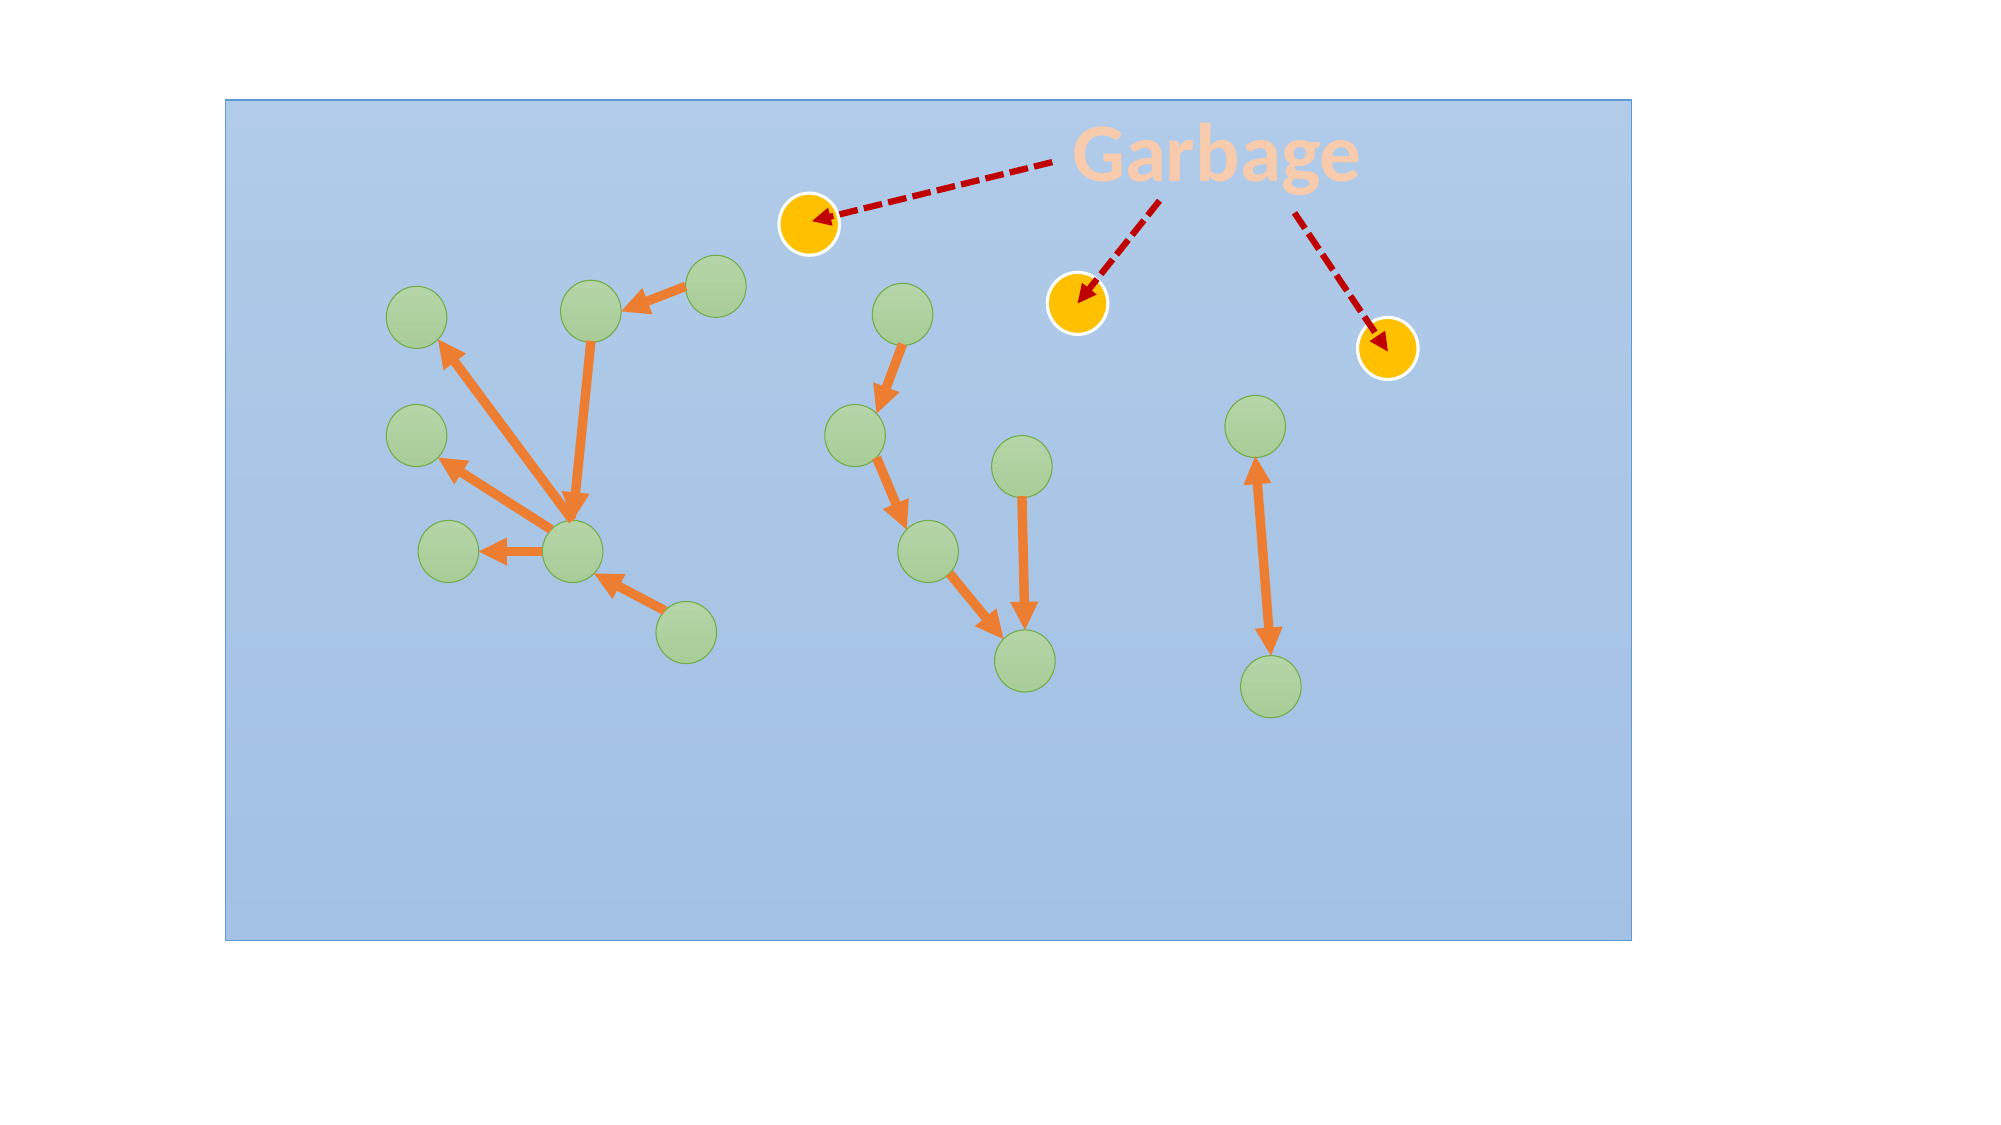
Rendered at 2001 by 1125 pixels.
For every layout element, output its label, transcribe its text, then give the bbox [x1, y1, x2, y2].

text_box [876, 457, 907, 530]
text_box [897, 519, 959, 584]
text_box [1294, 212, 1388, 352]
text_box [994, 629, 1056, 693]
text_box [572, 342, 591, 521]
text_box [812, 162, 1053, 222]
text_box [1356, 315, 1420, 382]
text_box [1045, 270, 1110, 336]
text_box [1077, 200, 1160, 304]
text_box Garbage [1056, 90, 1377, 206]
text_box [1255, 457, 1271, 656]
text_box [594, 573, 665, 611]
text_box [1021, 497, 1025, 630]
text_box [542, 521, 604, 584]
text_box [417, 521, 480, 584]
text_box [824, 403, 886, 468]
text_box [560, 279, 622, 343]
text_box [777, 191, 842, 257]
text_box [1224, 394, 1287, 458]
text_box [621, 286, 686, 312]
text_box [876, 345, 903, 414]
text_box [991, 434, 1053, 498]
text_box [225, 99, 1632, 941]
text_box [871, 282, 934, 346]
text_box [949, 573, 1004, 639]
text_box [385, 285, 448, 349]
text_box [1240, 655, 1302, 719]
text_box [437, 339, 573, 521]
text_box [685, 254, 747, 318]
text_box [655, 600, 718, 665]
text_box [438, 521, 552, 530]
text_box [385, 403, 437, 468]
